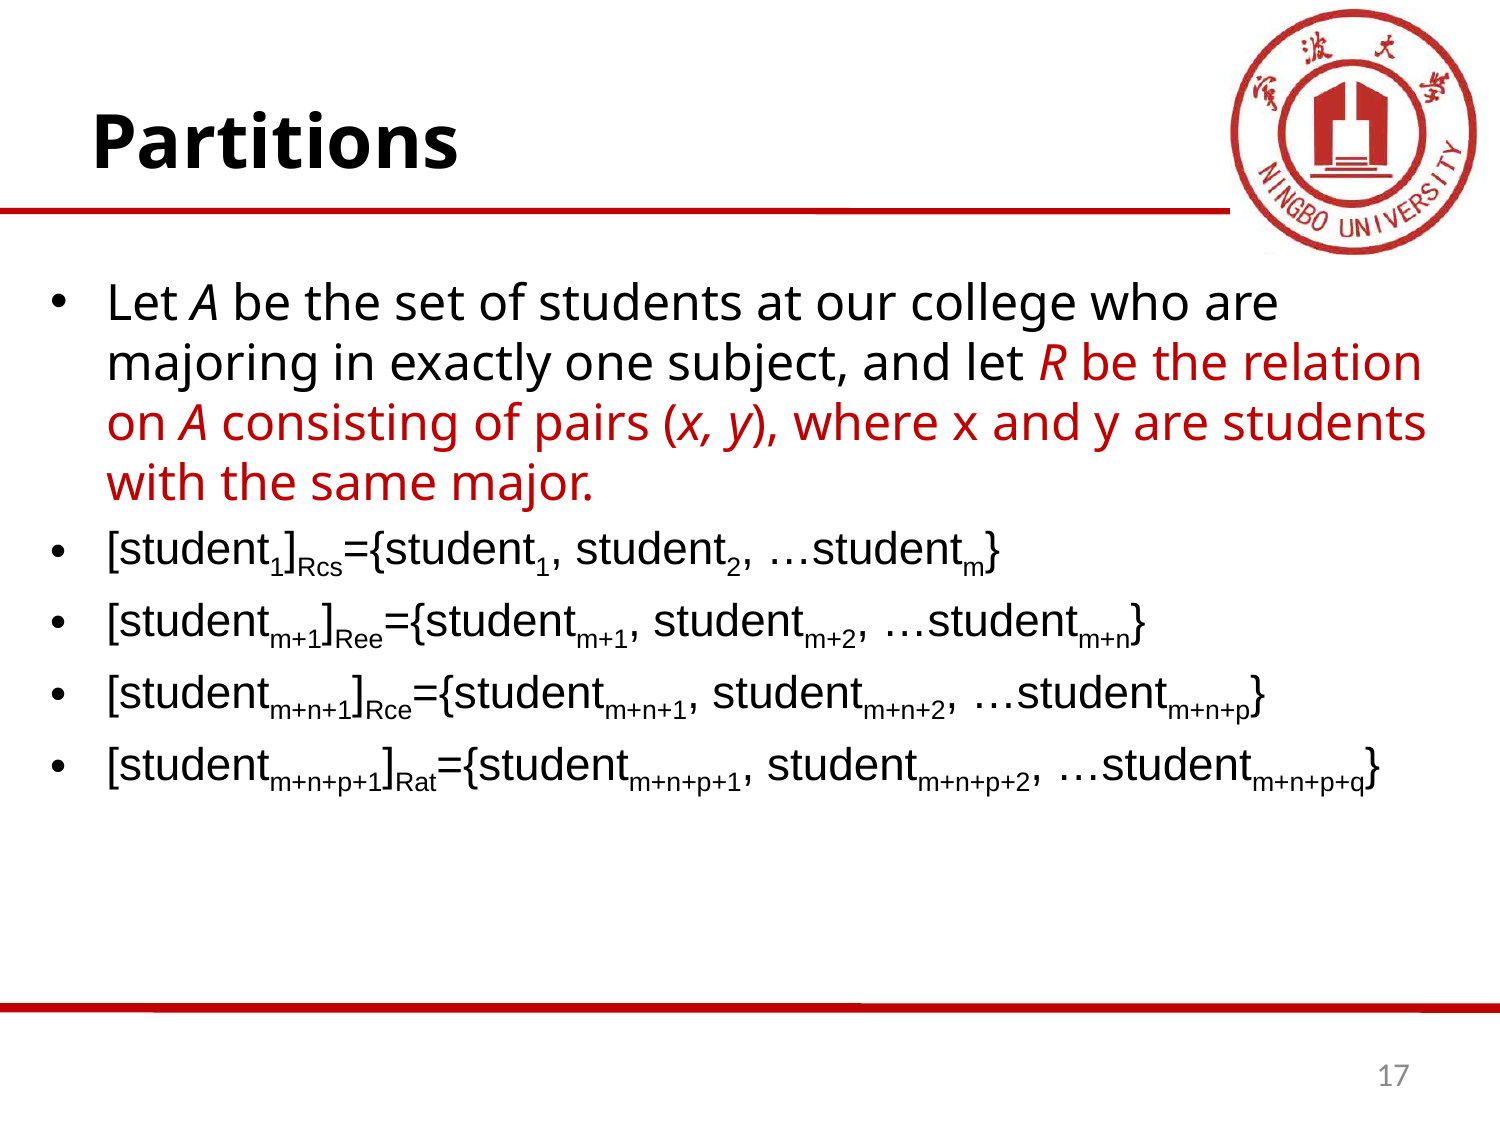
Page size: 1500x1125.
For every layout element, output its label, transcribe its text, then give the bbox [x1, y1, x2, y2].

title Partitions [75, 45, 1425, 233]
picture [1230, 8, 1477, 255]
slide_number 17 [1074, 1042, 1425, 1103]
list Let A be the set of students at our college who are majoring in exactly one subject, and let R be the relation on A consisting of pairs (x, y), where x and y are students with the same major. [student1]Rcs={student1, student2, …studentm} [studentm+1]Ree={studentm+1, studentm+2, …studentm+n} [studentm+n+1]Rce={studentm+n+1, studentm+n+2, …studentm+n+p} [studentm+n+p+1]Rat={studentm+n+p+1, studentm+n+p+2, …studentm+n+p+q} [35, 262, 1500, 1005]
